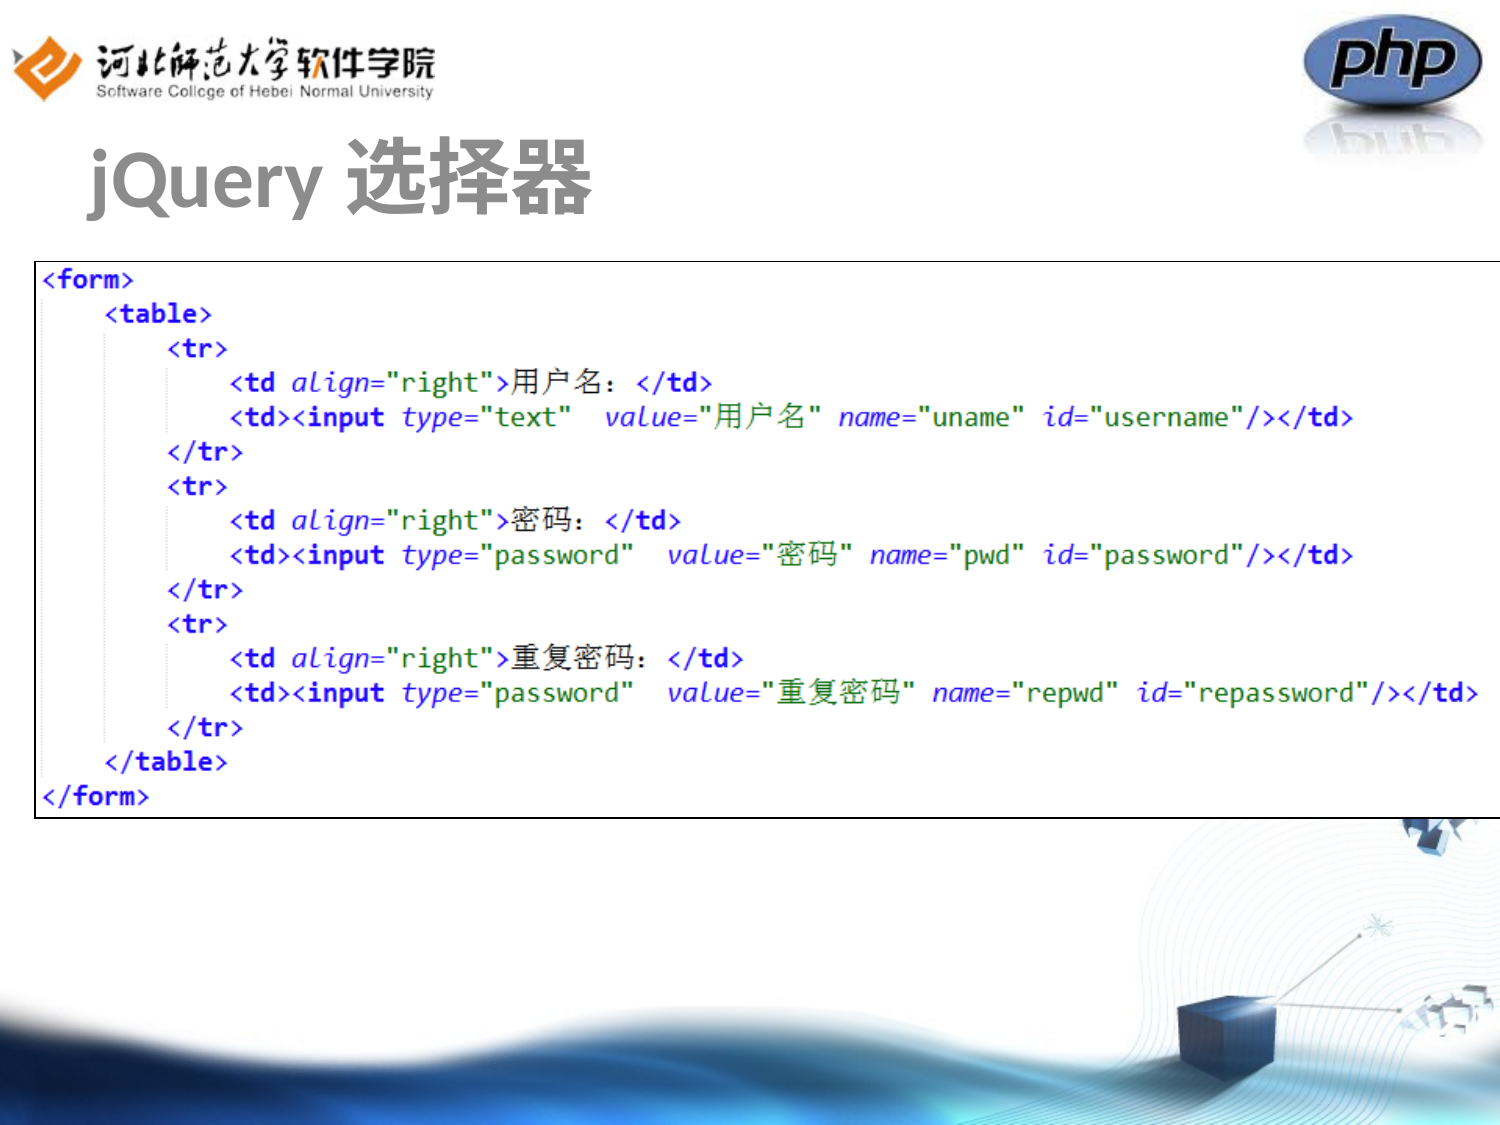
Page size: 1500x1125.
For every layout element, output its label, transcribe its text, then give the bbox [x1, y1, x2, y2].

title jQuery选择器 [75, 117, 1425, 233]
picture [35, 262, 1500, 818]
picture [0, 0, 1500, 1125]
